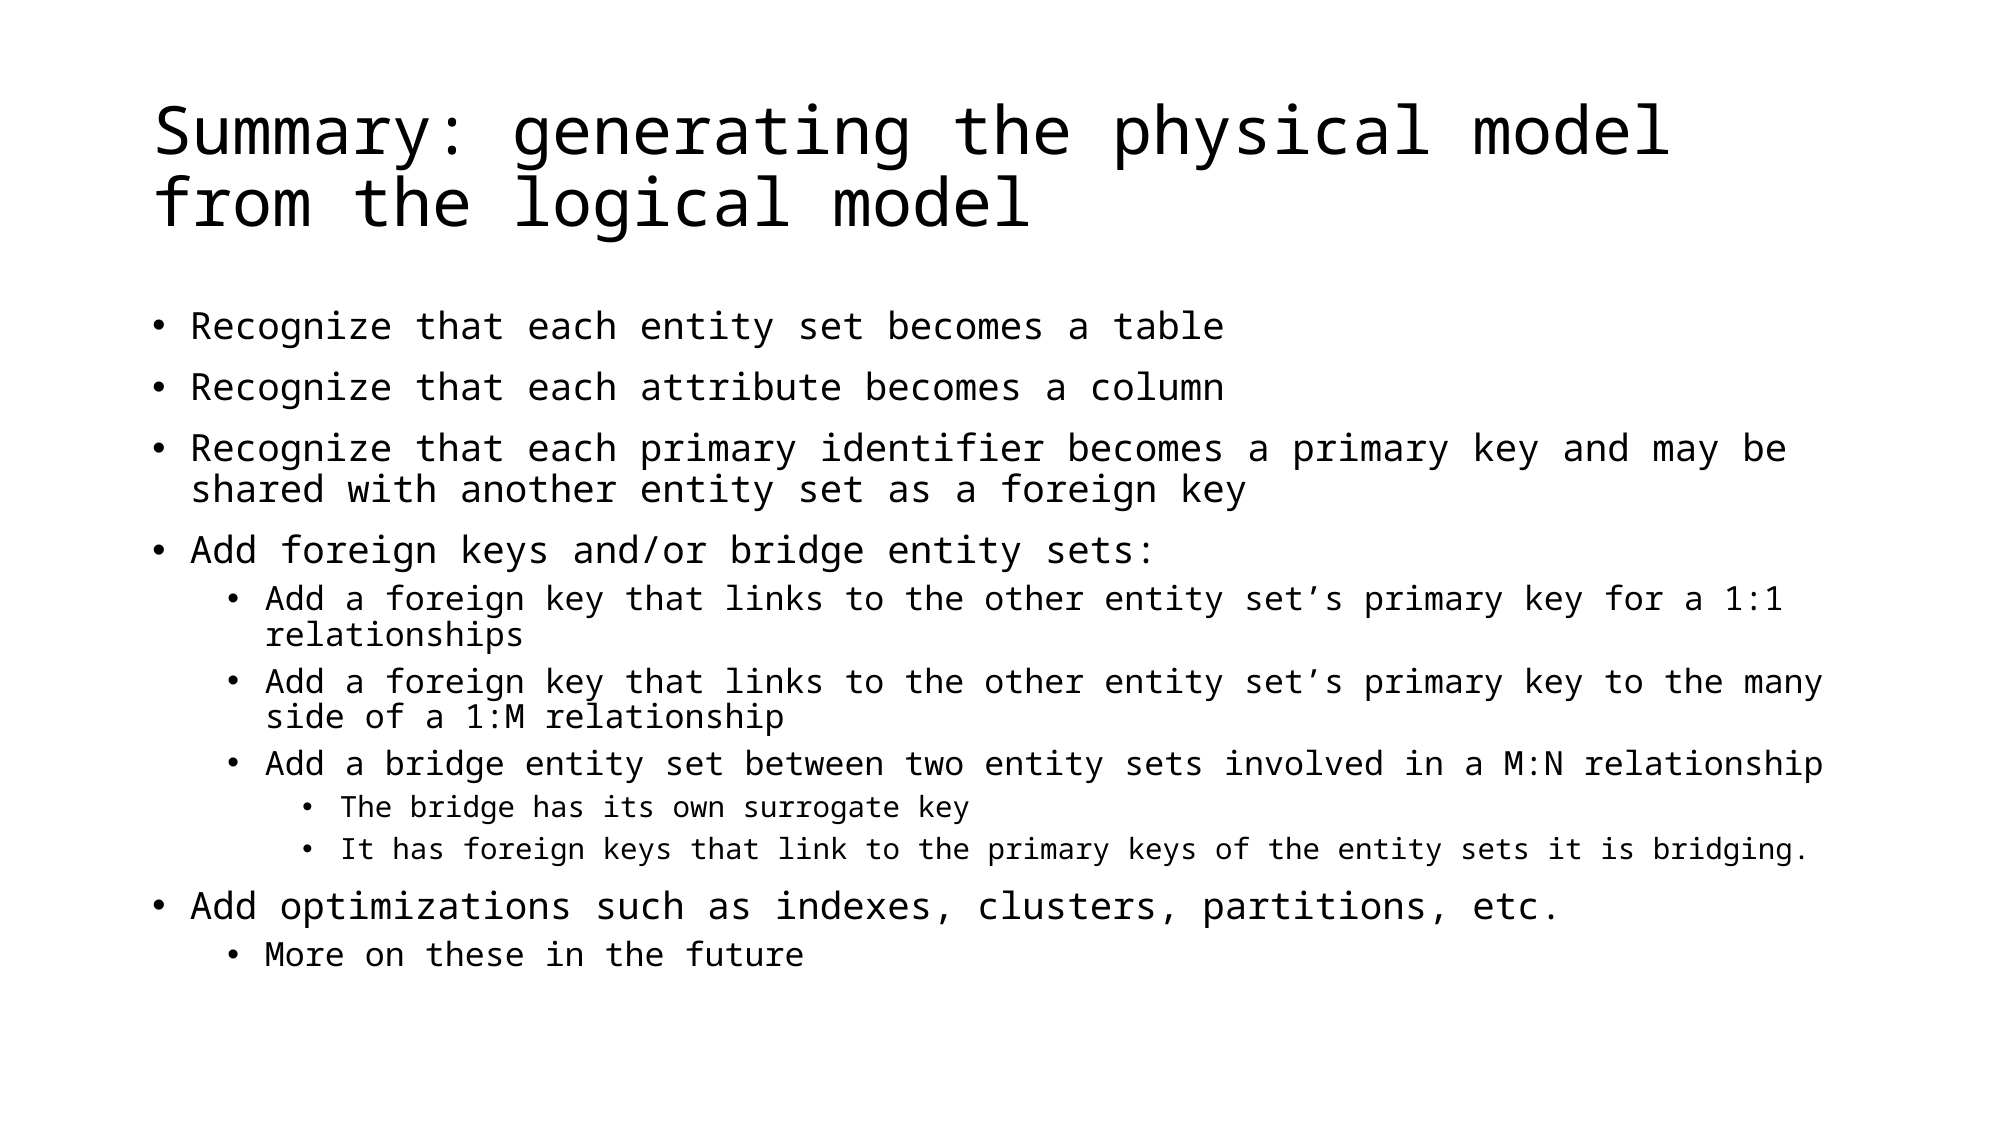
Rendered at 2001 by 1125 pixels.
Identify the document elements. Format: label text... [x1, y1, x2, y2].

title Summary: generating the physical model from the logical model [137, 59, 1863, 278]
list Recognize that each entity set becomes a table Recognize that each attribute becomes a column Recognize that each primary identifier becomes a primary key and may be shared with another entity set as a foreign key Add foreign keys and/or bridge entity sets: Add a foreign key that links to the other entity set’s primary key for a 1:1 relationships Add a foreign key that links to the other entity set’s primary key to the many side of a 1:M relationship Add a bridge entity set between two entity sets involved in a M:N relationship The bridge has its own surrogate key It has foreign keys that link to the primary keys of the entity sets it is bridging. Add optimizations such as indexes, clusters, partitions, etc. More on these in the future [137, 299, 1863, 1014]
